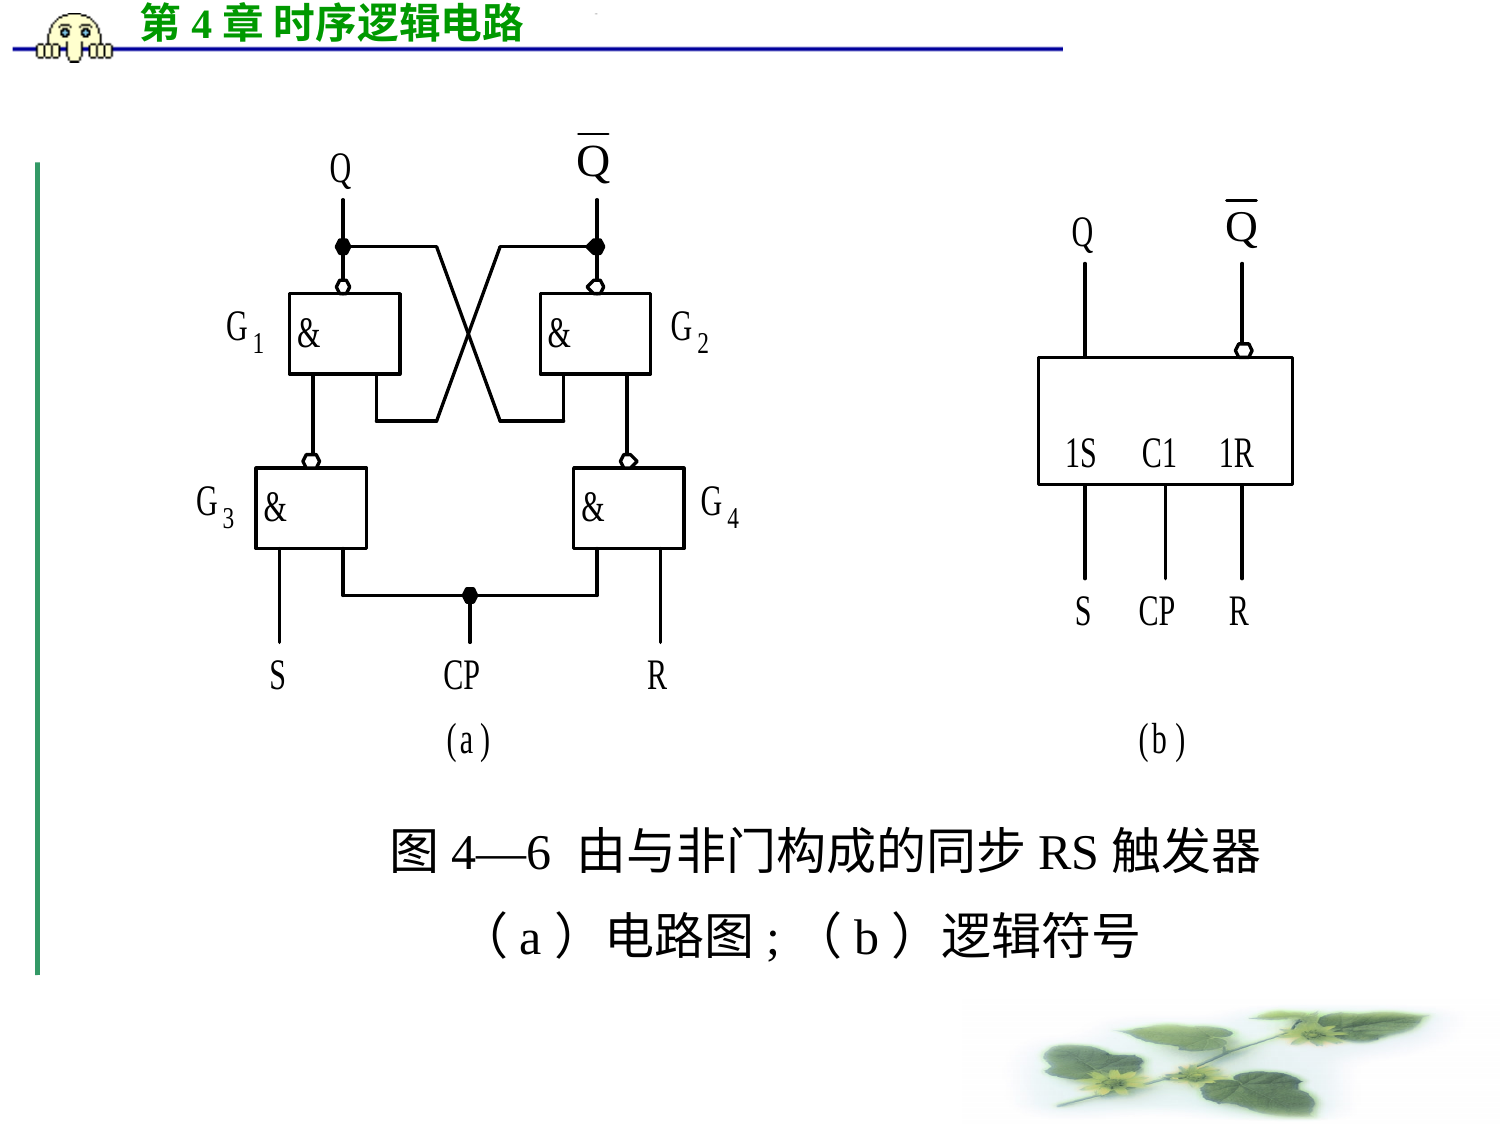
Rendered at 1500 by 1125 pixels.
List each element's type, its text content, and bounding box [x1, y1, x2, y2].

picture [507, 30, 515, 36]
picture [463, 13, 471, 18]
picture [280, 22, 285, 30]
text_box 图4―6 由与非门构成的同步RS触发器 （a）电路图;（b）逻辑符号 [375, 812, 1300, 973]
picture [450, 13, 458, 18]
picture [196, 17, 203, 28]
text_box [162, 112, 1363, 784]
picture [962, 999, 1500, 1125]
picture [12, 13, 1063, 63]
picture [463, 31, 476, 36]
picture [496, 15, 508, 24]
